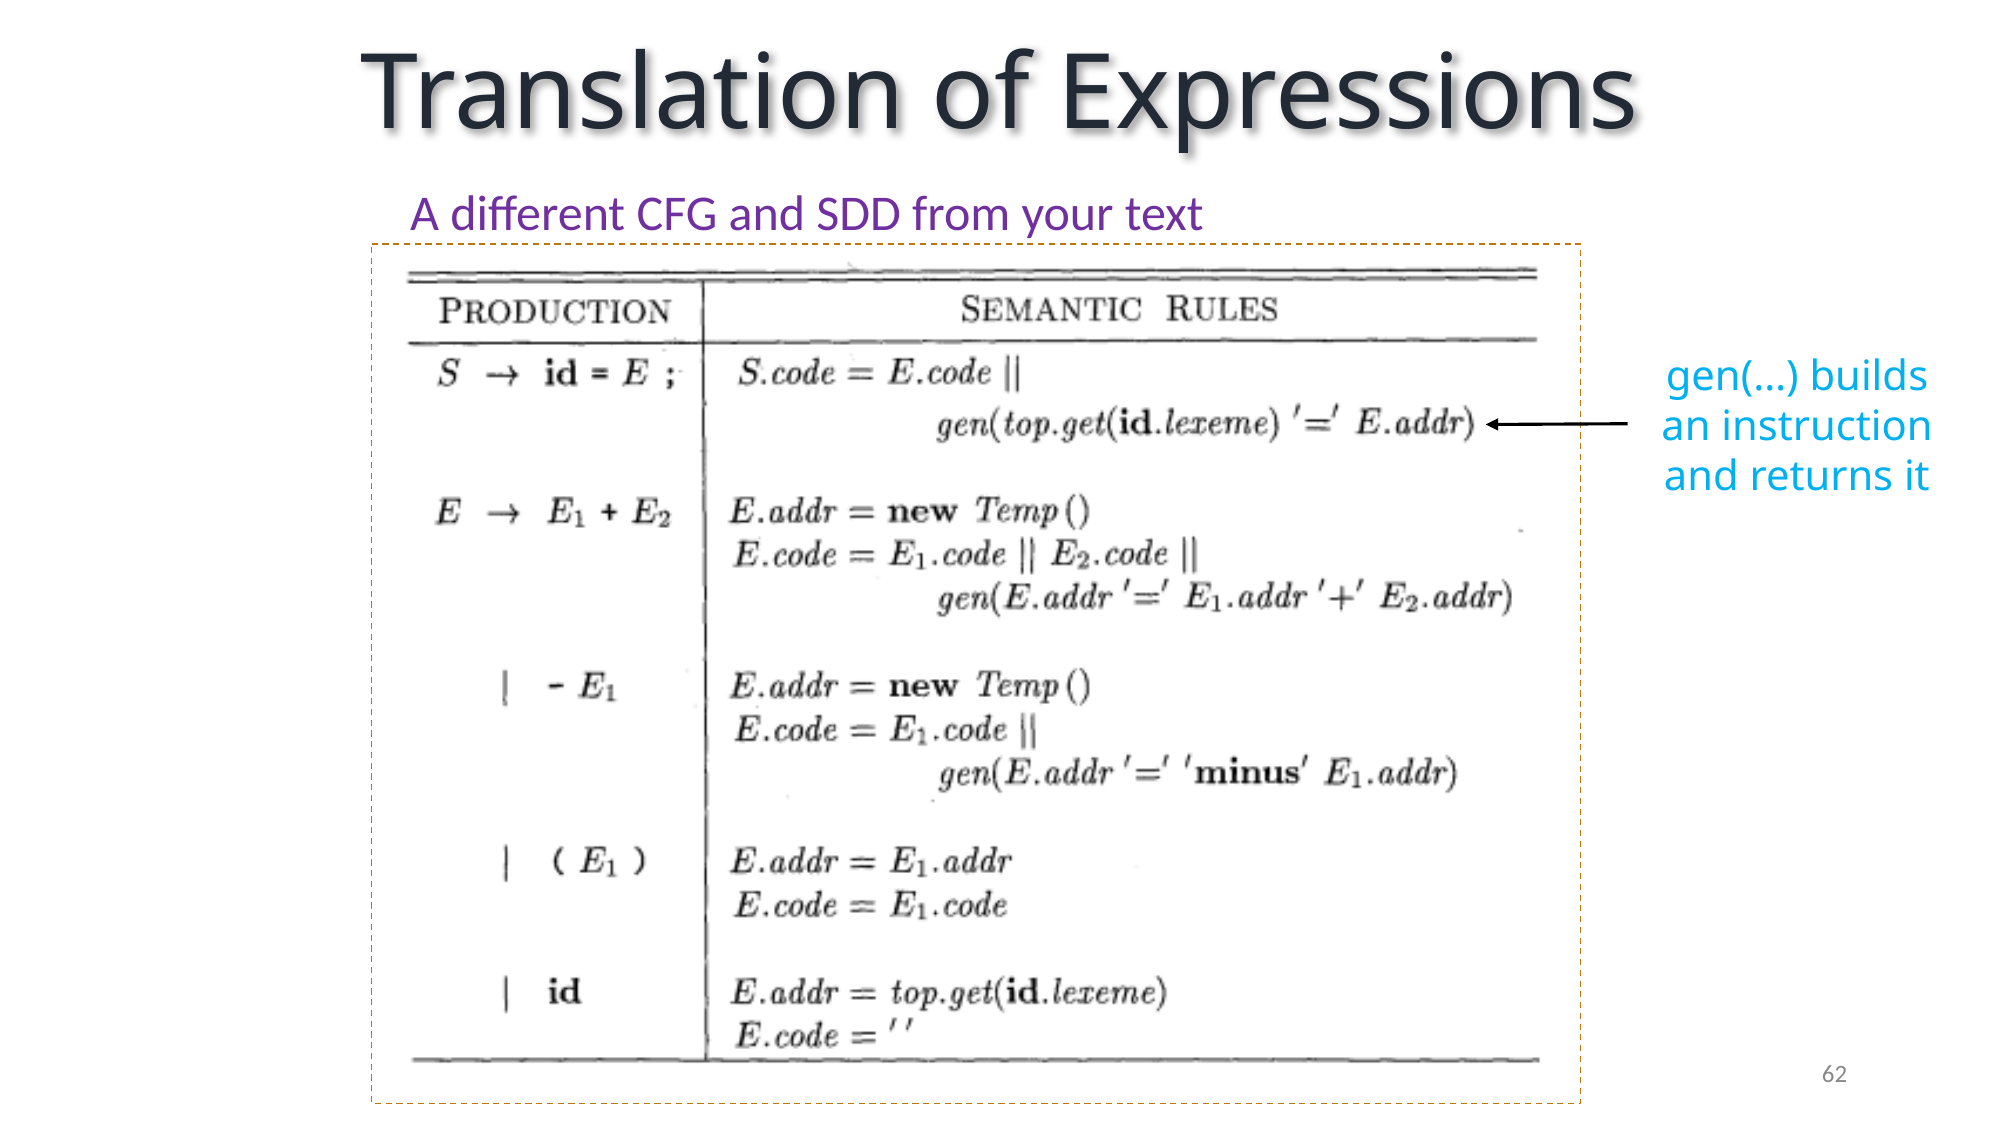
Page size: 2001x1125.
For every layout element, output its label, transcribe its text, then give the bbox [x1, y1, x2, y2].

text_box A different CFG and SDD from your text [395, 172, 1278, 243]
title Translation of Expressions [137, 3, 1863, 185]
picture [372, 244, 1580, 1103]
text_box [1485, 340, 1967, 509]
slide_number 62 [1584, 1042, 1863, 1103]
